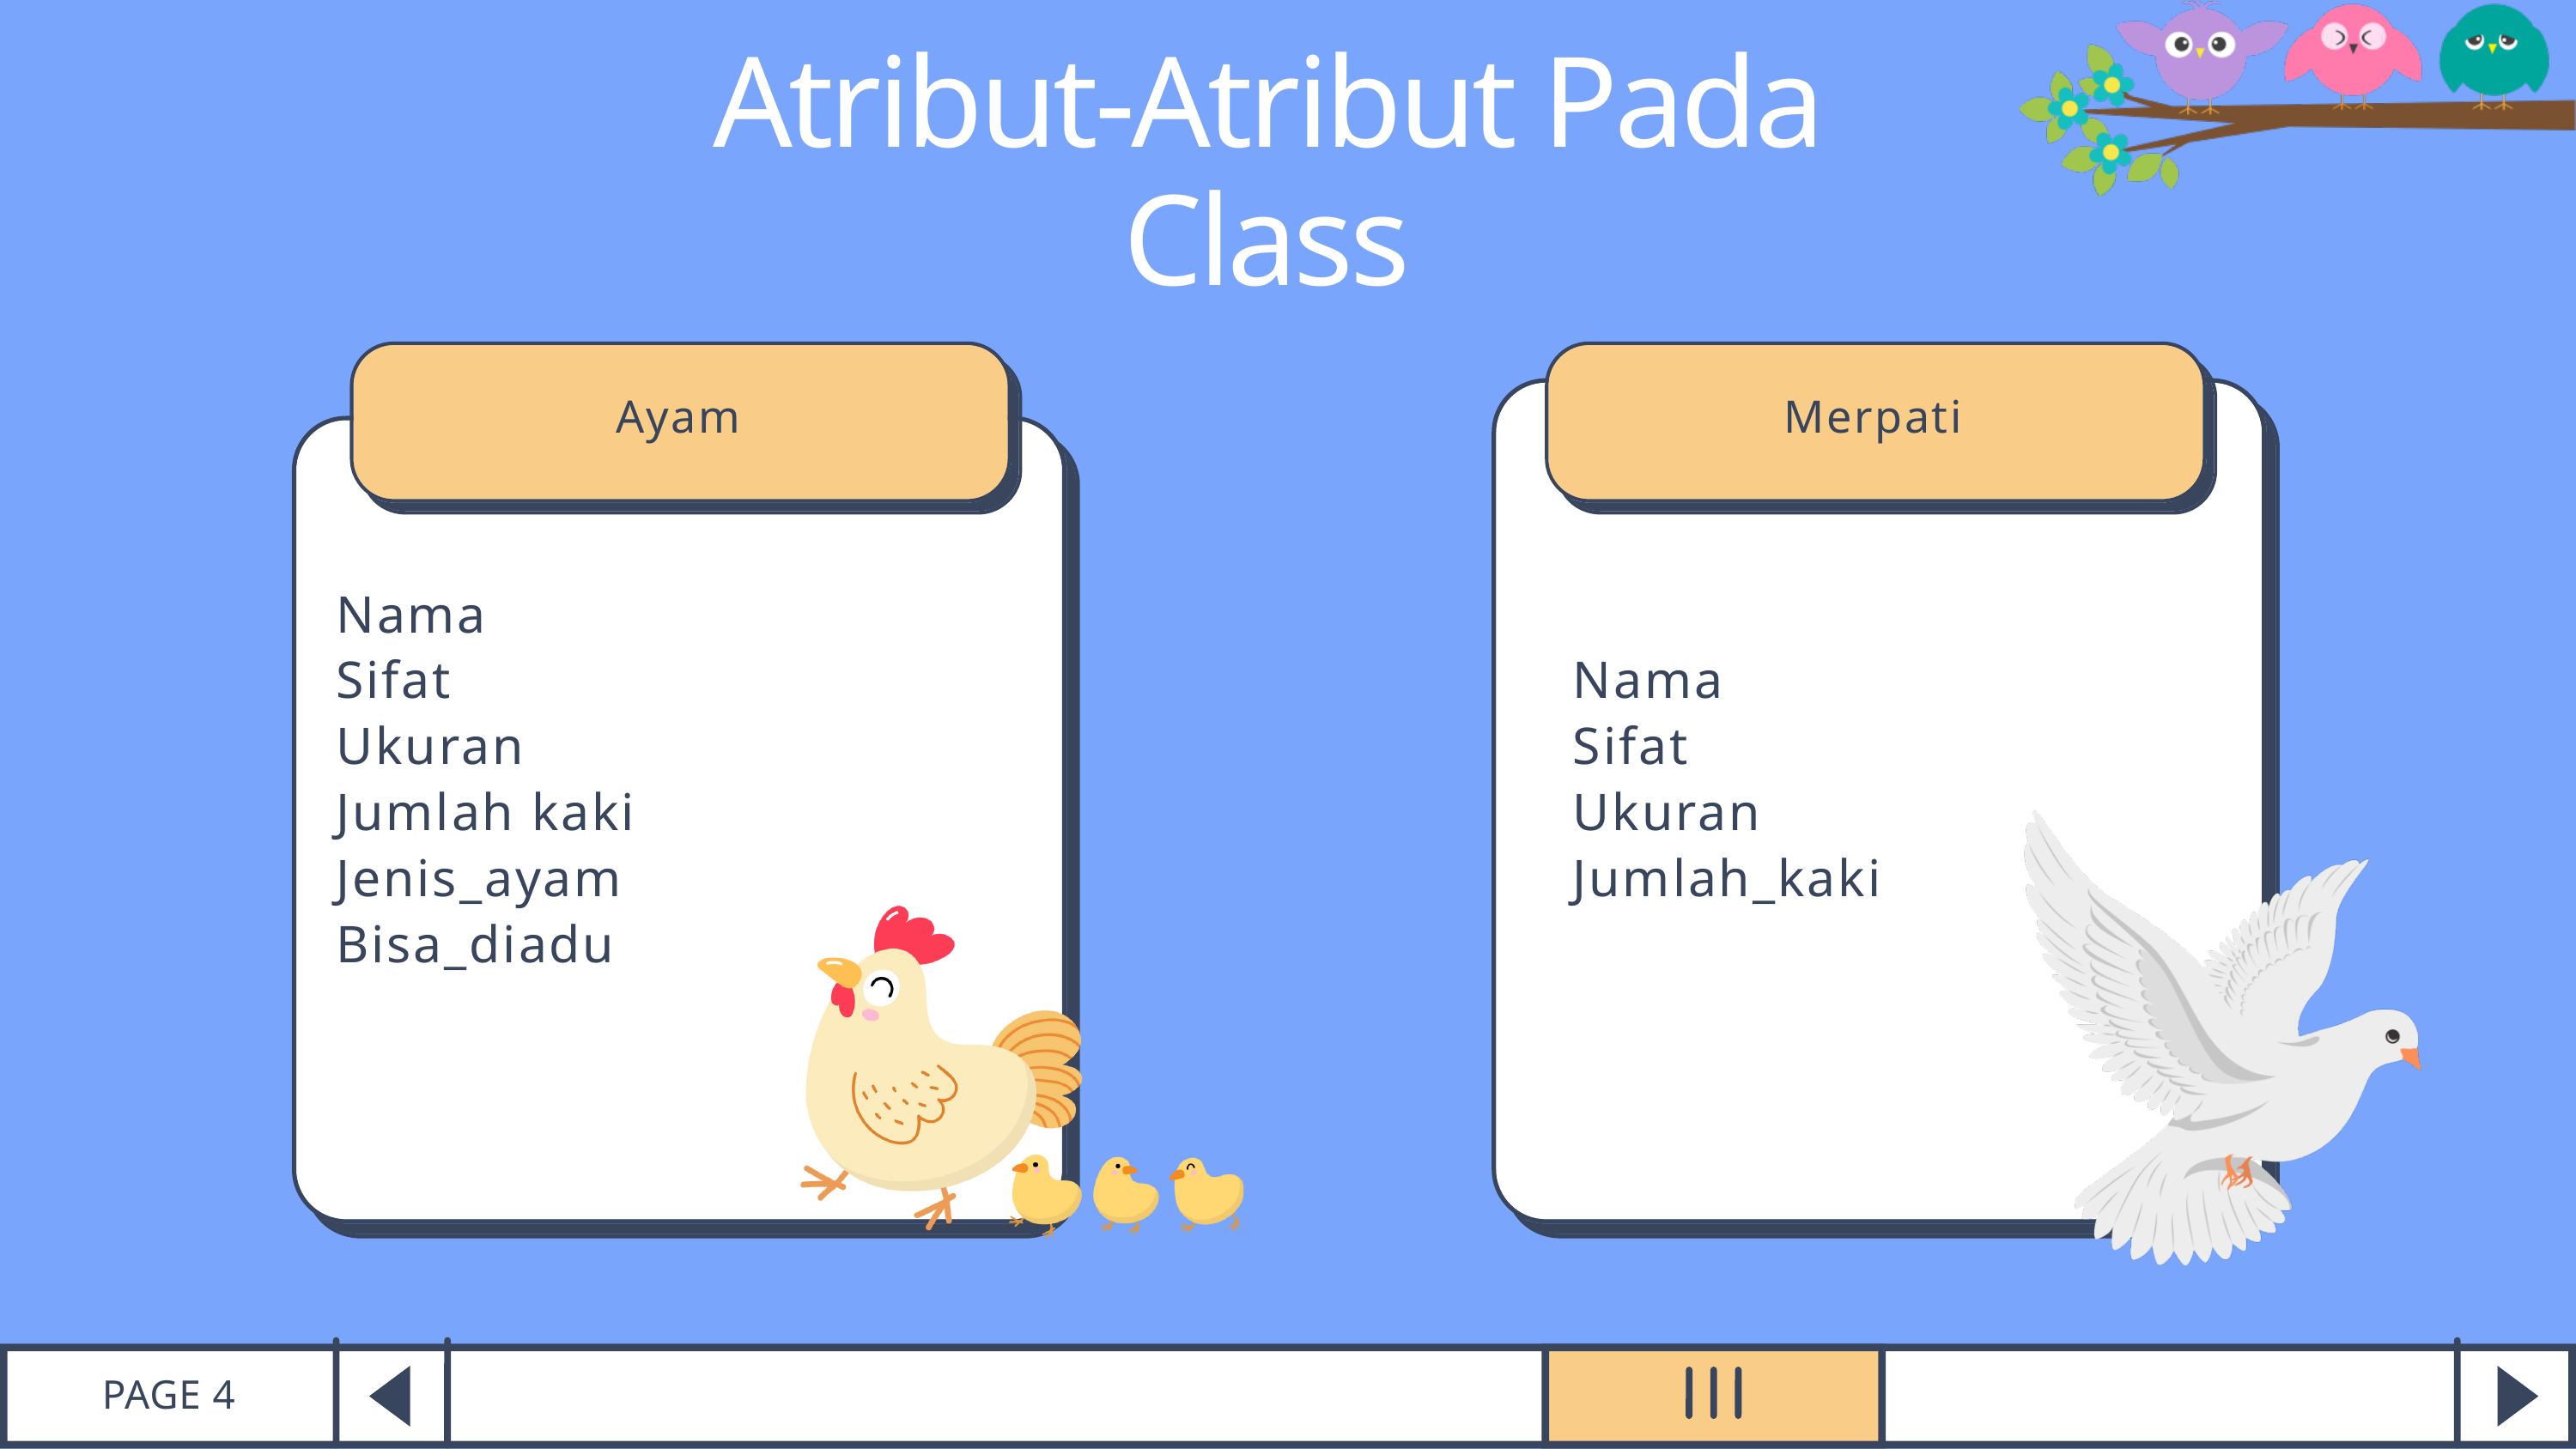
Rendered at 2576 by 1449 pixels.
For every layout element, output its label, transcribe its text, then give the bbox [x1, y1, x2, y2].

text_box [2019, 0, 2576, 197]
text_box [359, 1375, 421, 1417]
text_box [0, 1343, 1540, 1449]
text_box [1541, 1343, 1886, 1449]
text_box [1544, 341, 2218, 515]
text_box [291, 415, 1080, 1239]
text_box [1084, 906, 1244, 1239]
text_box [349, 341, 1023, 515]
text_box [2487, 1375, 2549, 1417]
text_box Atribut-Atribut Pada Class [668, 34, 1866, 311]
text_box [1491, 378, 2281, 1239]
text_box [2019, 804, 2423, 1267]
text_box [1887, 1343, 2576, 1449]
